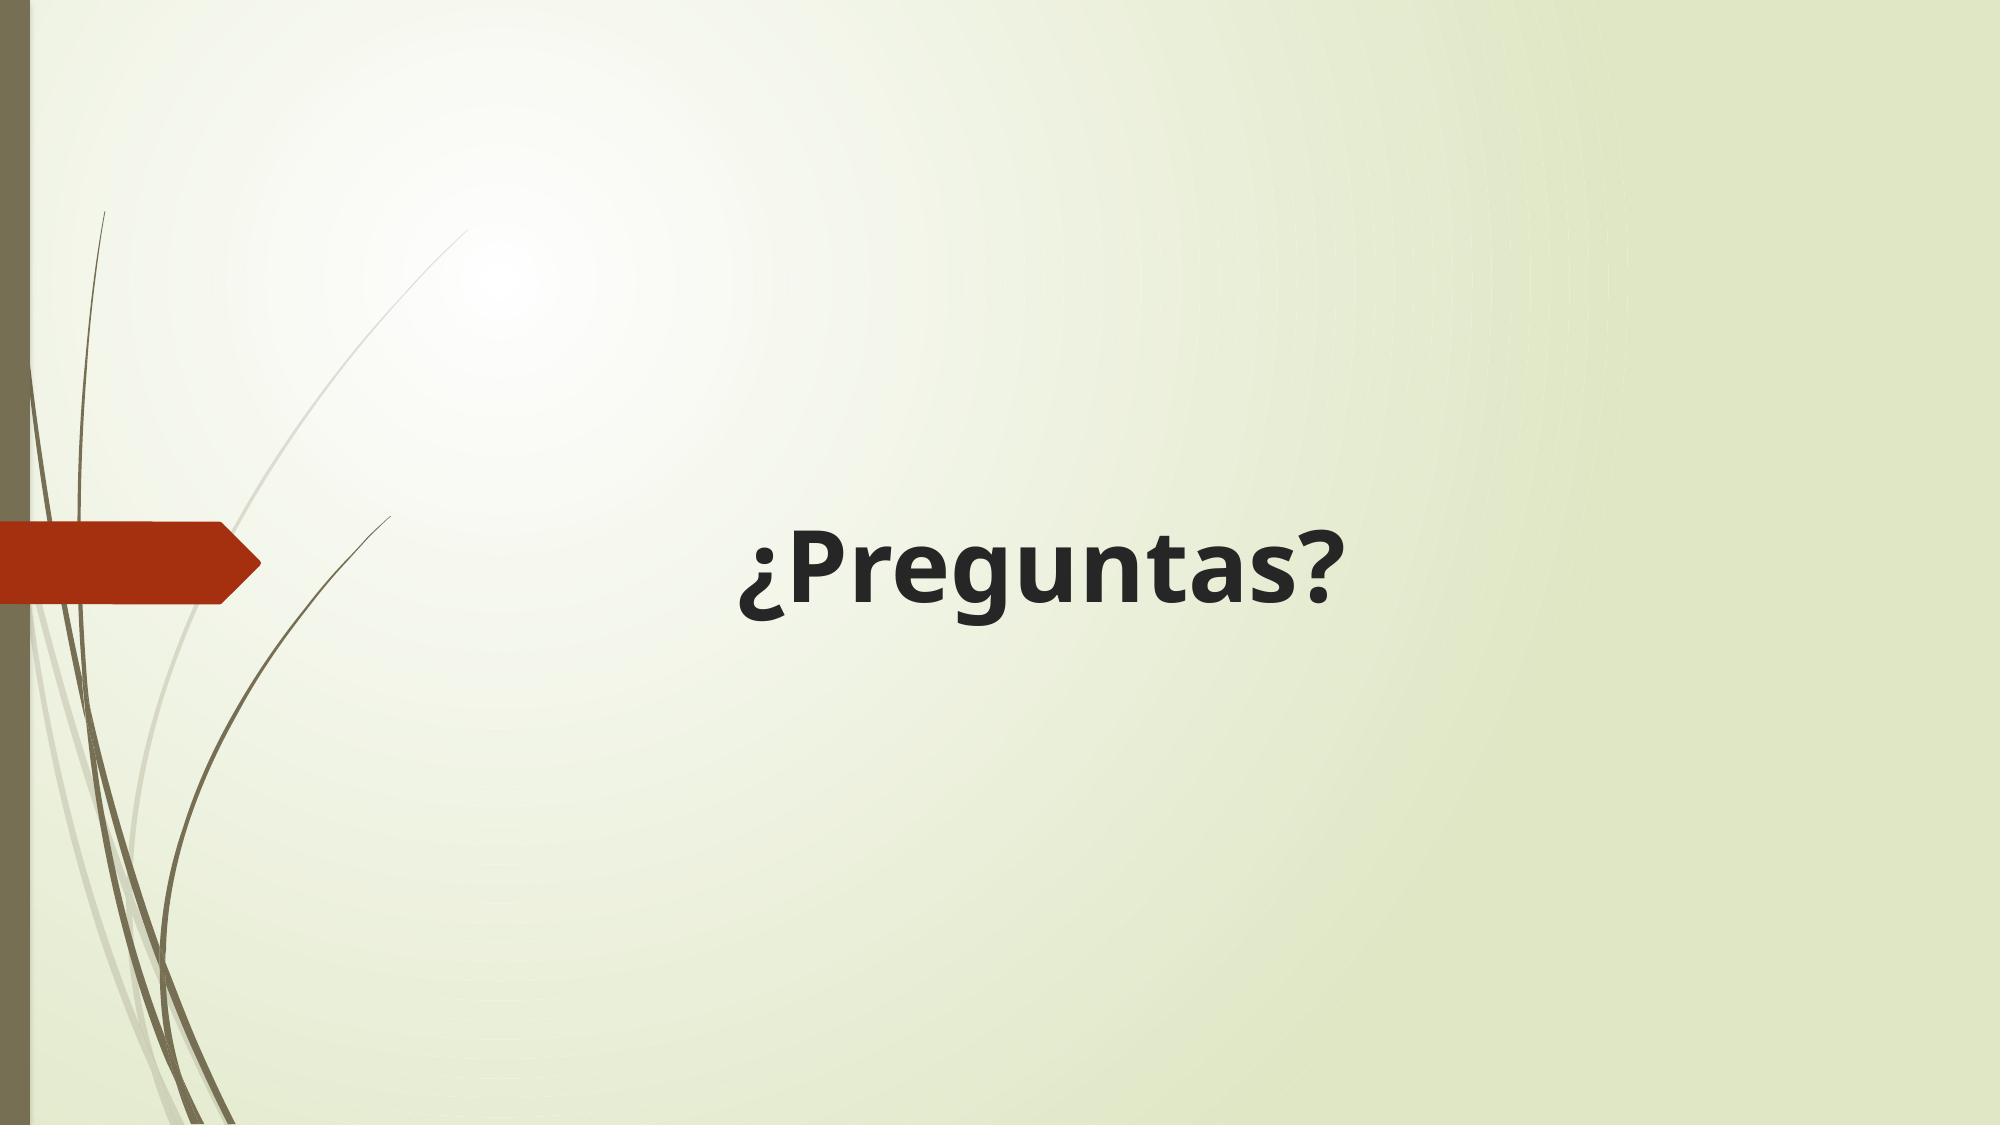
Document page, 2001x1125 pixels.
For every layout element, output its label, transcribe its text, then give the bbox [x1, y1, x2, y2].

title ¿Preguntas? [722, 306, 2000, 819]
